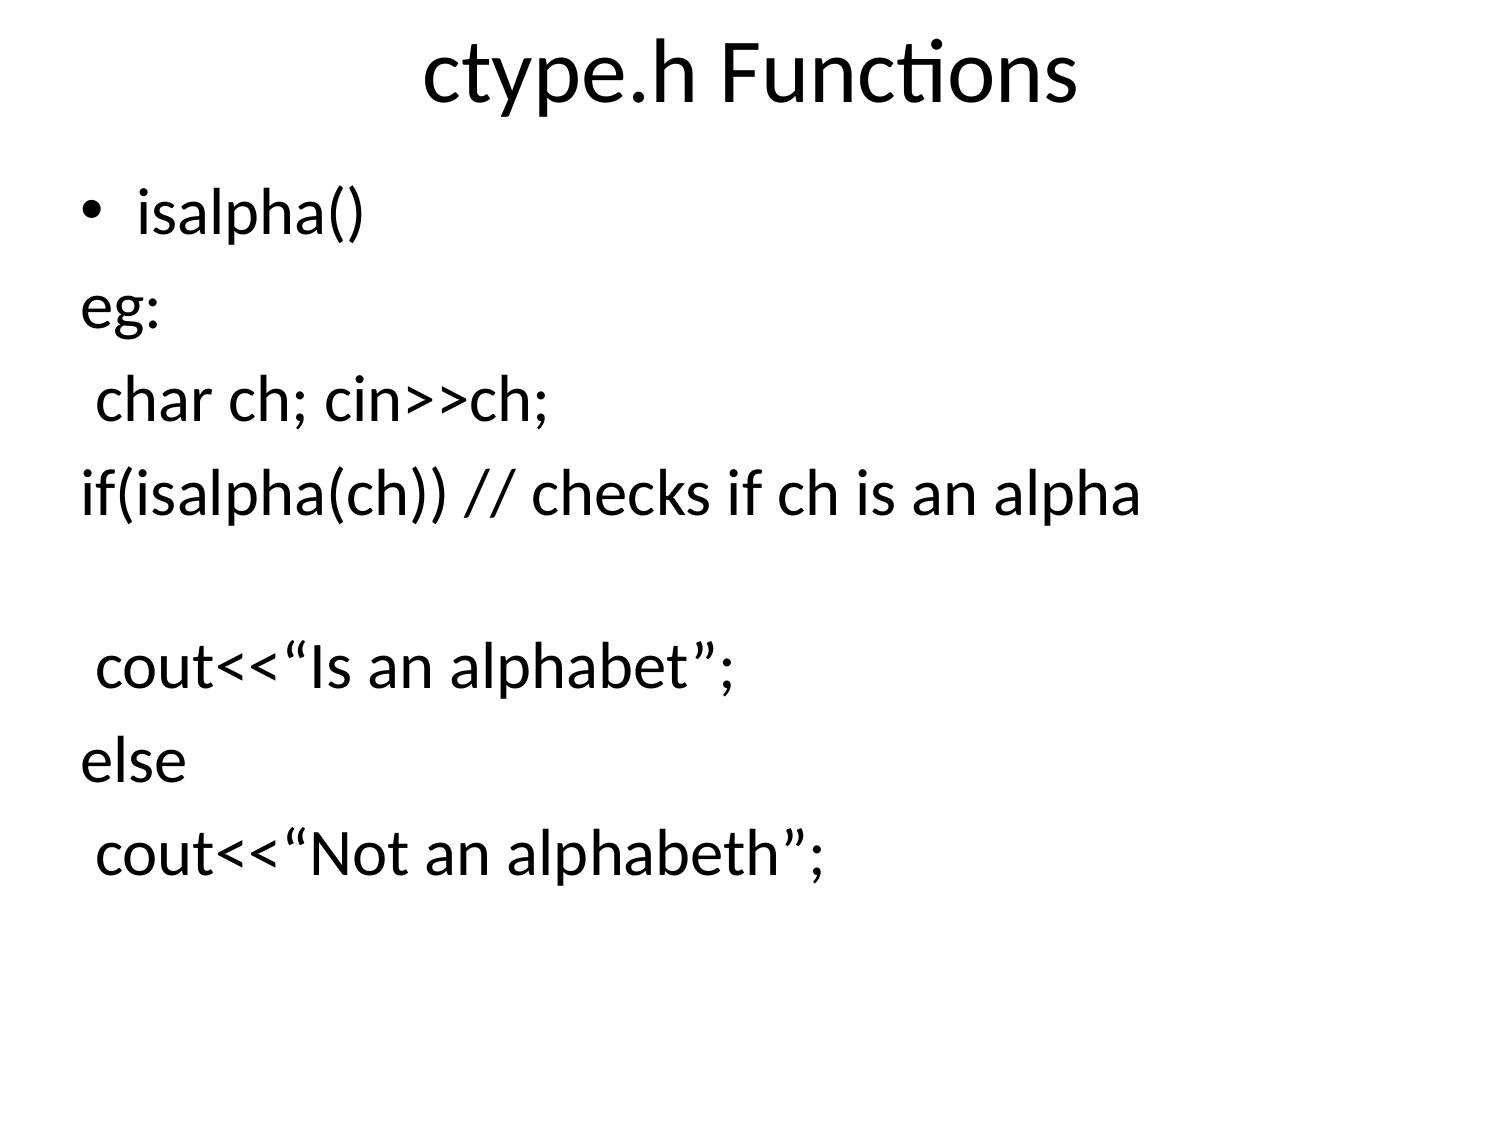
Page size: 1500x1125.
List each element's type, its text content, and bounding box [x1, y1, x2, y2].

list isalpha() eg: char ch; cin>>ch; if(isalpha(ch)) // checks if ch is an alpha cout<<“Is an alphabet”; else cout<<“Not an alphabeth”; [64, 160, 1415, 976]
title ctype.h Functions [76, 0, 1427, 160]
